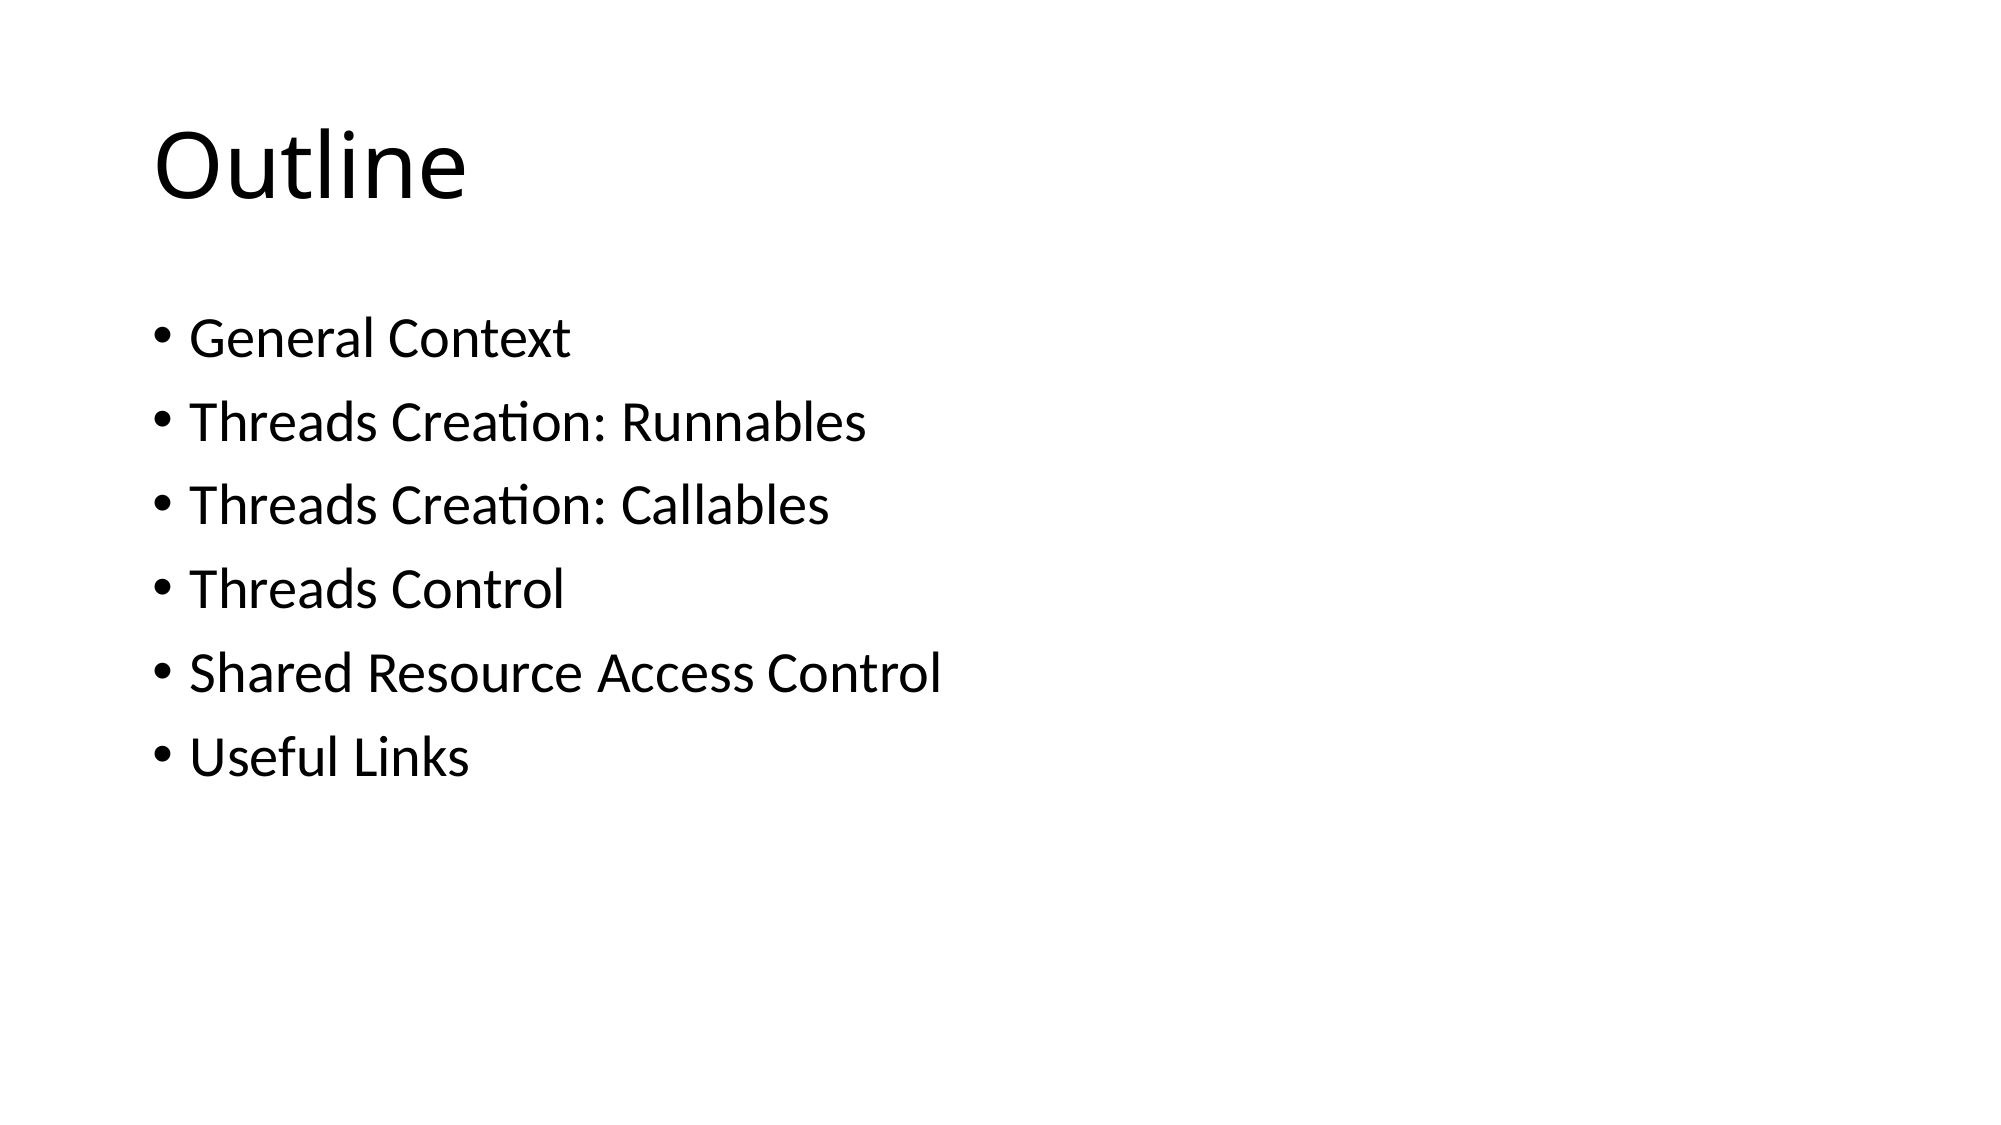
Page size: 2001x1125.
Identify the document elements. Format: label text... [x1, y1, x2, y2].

title Outline [137, 59, 1863, 278]
list General Context Threads Creation: Runnables Threads Creation: Callables Threads Control Shared Resource Access Control Useful Links [137, 299, 1863, 1014]
